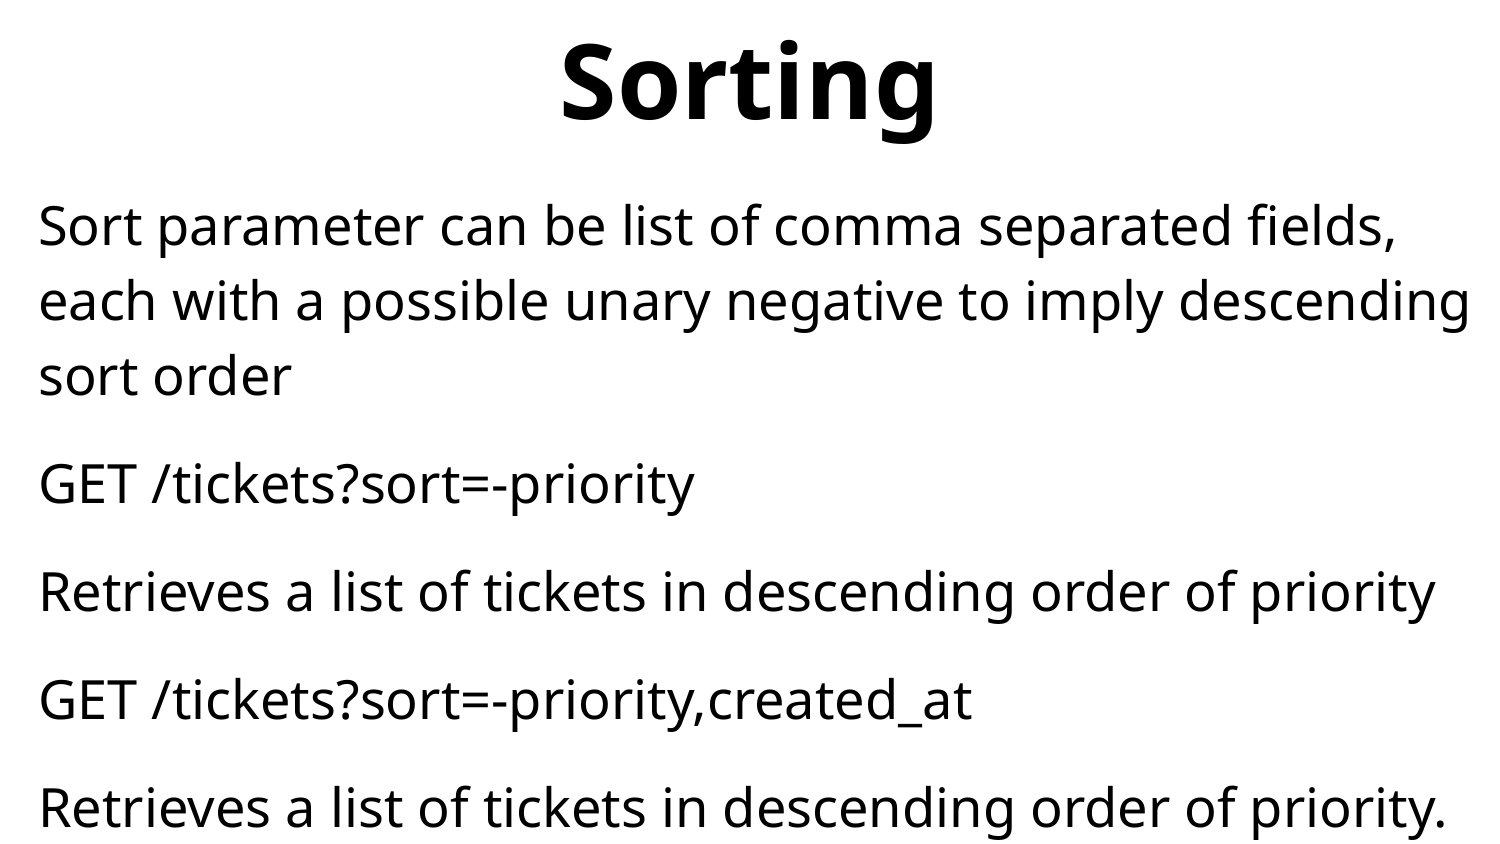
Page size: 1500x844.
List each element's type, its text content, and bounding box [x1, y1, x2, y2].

list Sort parameter can be list of comma separated fields, each with a possible unary negative to imply descending sort order GET /tickets?sort=-priority Retrieves a list of tickets in descending order of priority GET /tickets?sort=-priority,created_at Retrieves a list of tickets in descending order of priority. Within a specific priority, older tickets are ordered first [23, 166, 1500, 844]
title Sorting [0, 0, 1500, 167]
